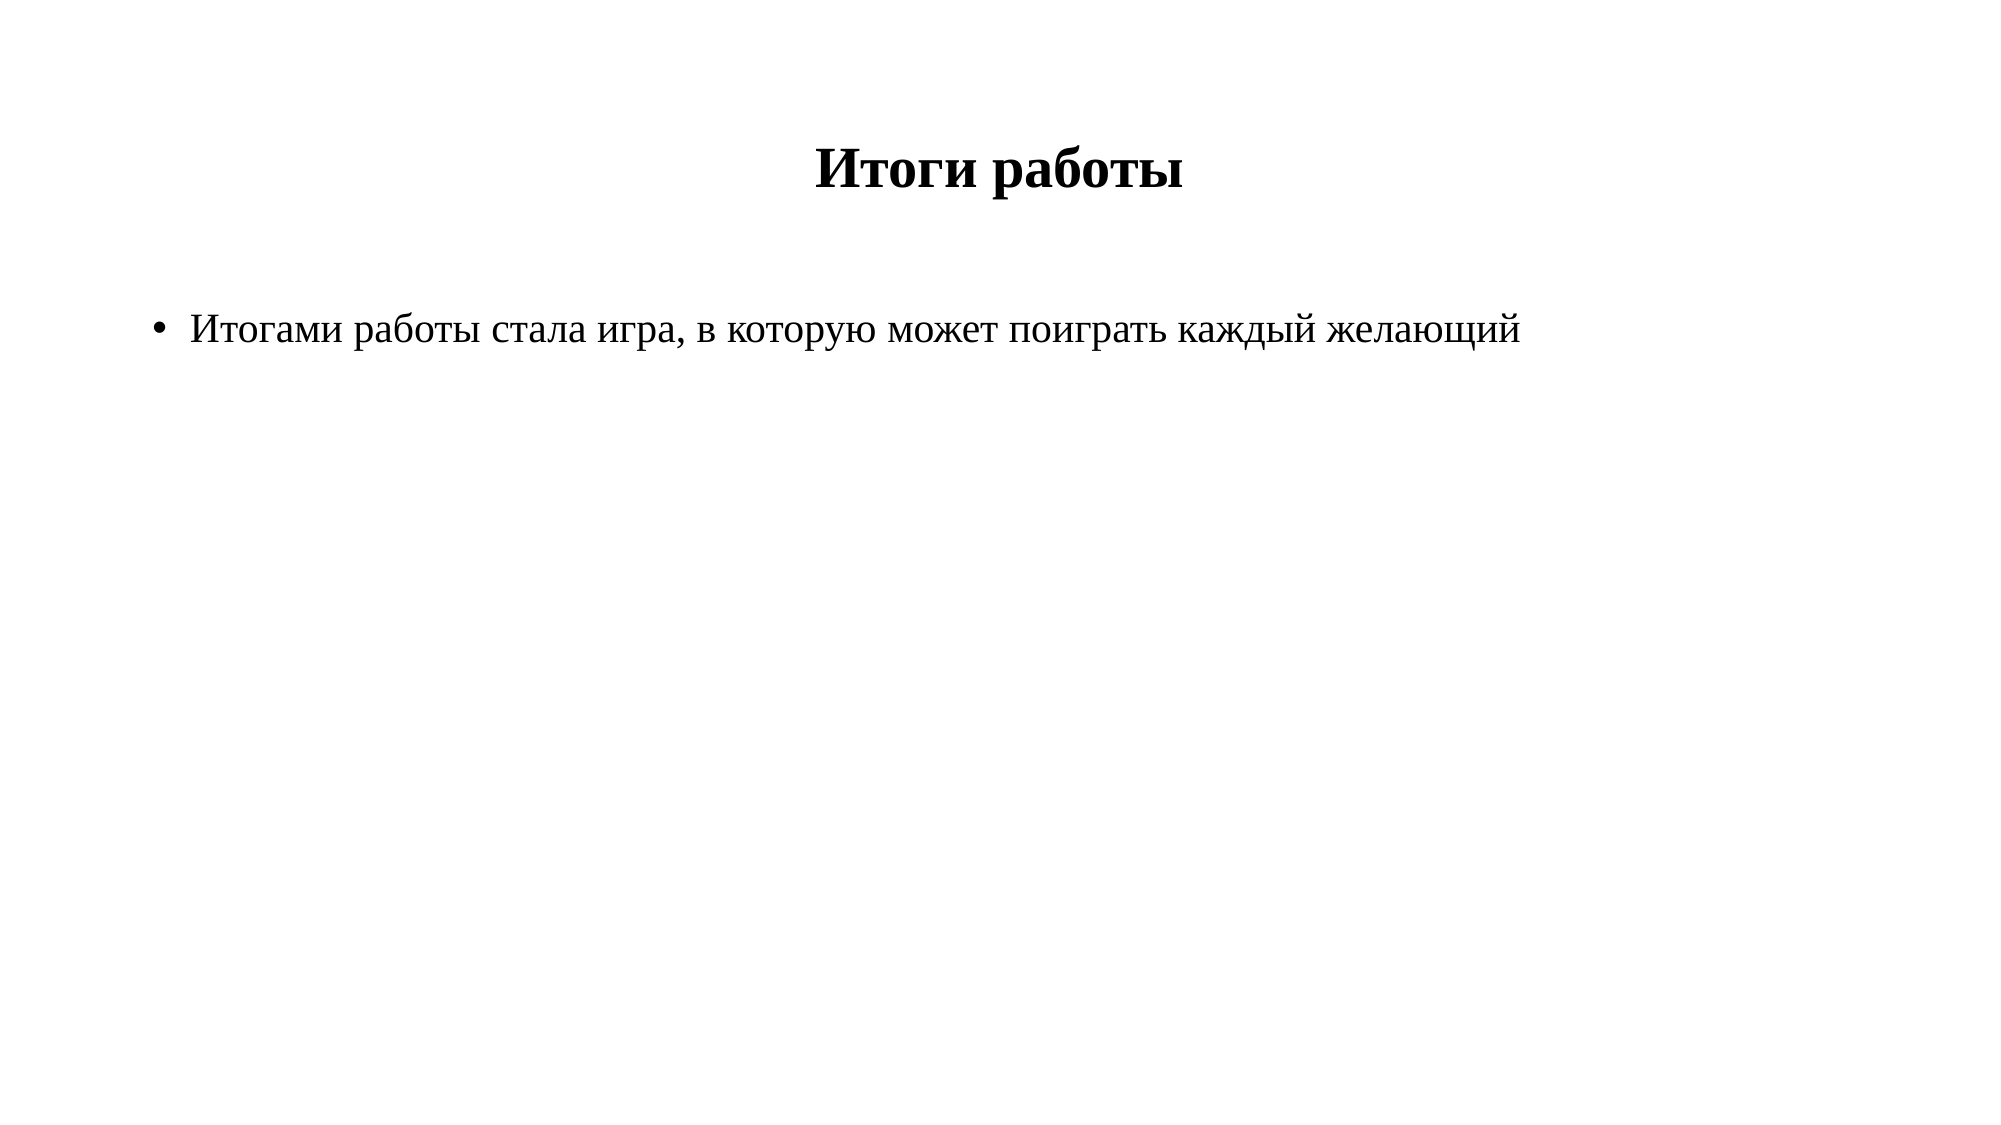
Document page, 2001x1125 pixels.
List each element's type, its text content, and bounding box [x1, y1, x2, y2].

title Итоги работы [137, 59, 1863, 278]
list Итогами работы стала игра, в которую может поиграть каждый желающий [137, 299, 1755, 1014]
